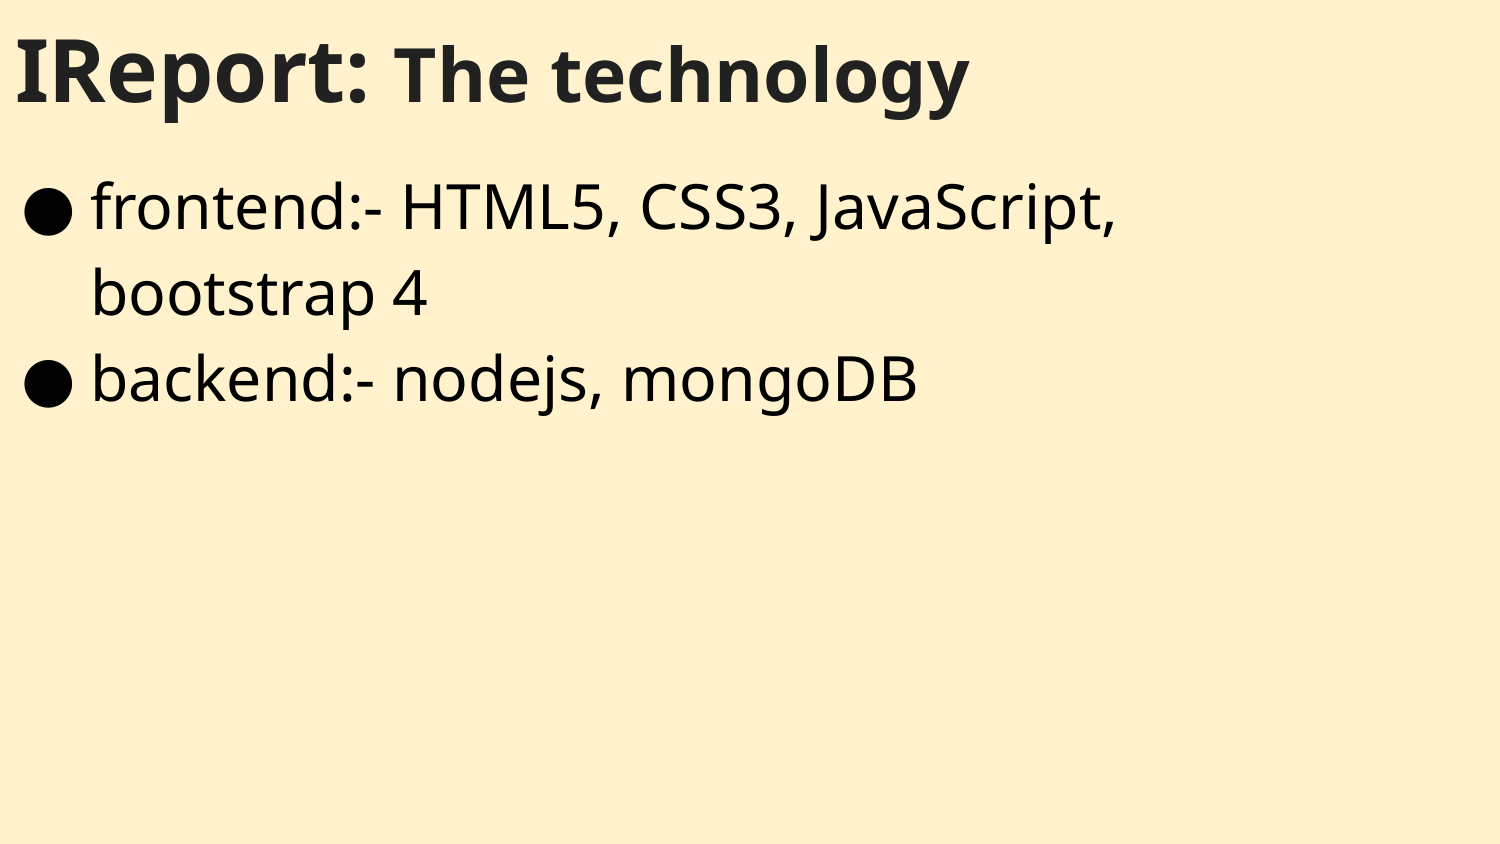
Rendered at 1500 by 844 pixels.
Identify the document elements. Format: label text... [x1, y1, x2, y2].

list frontend:- HTML5, CSS3, JavaScript, bootstrap 4 backend:- nodejs, mongoDB [0, 140, 1350, 698]
title IReport: The technology [0, 0, 1350, 140]
